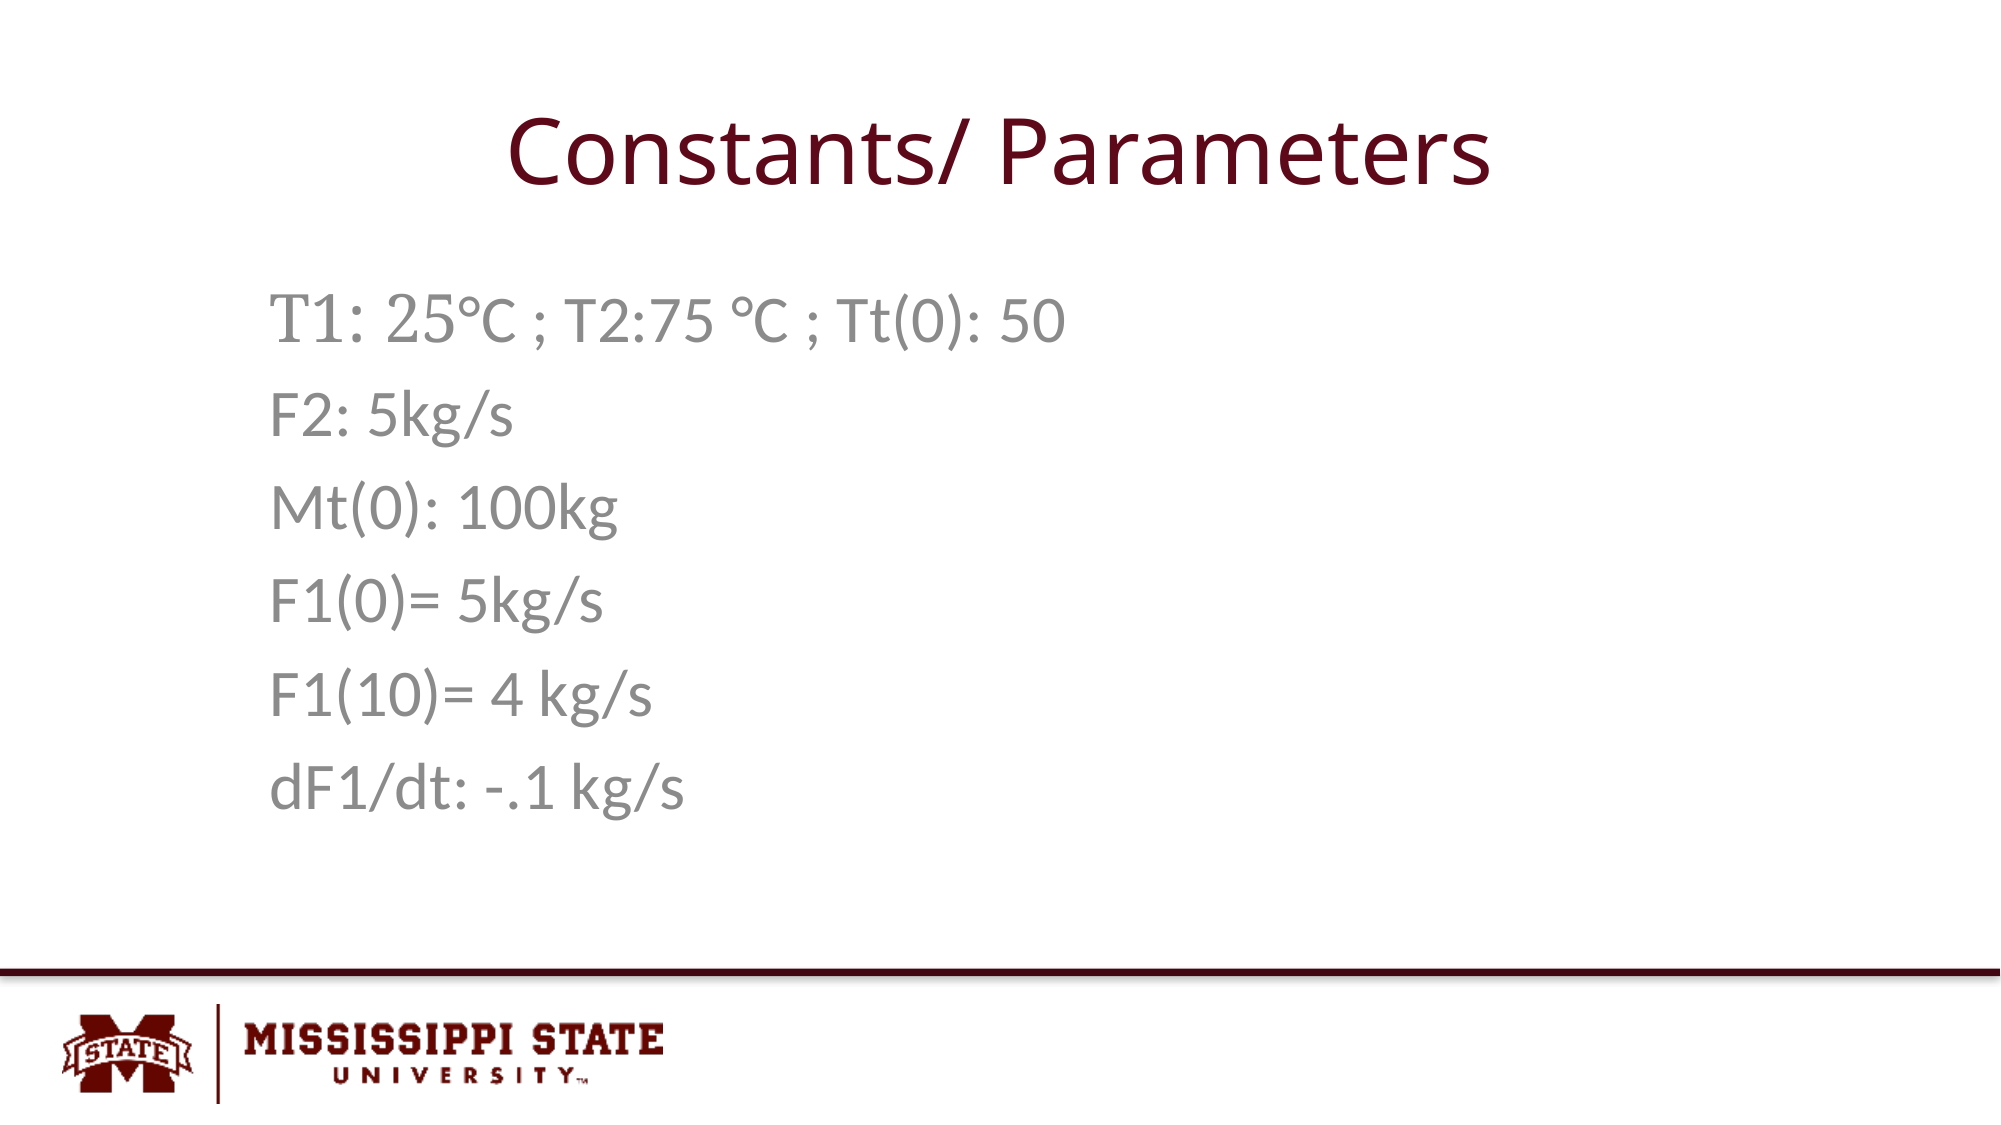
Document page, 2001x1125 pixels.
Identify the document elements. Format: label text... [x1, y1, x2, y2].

picture [62, 1004, 663, 1104]
title Constants/ Parameters [150, 27, 1850, 269]
subtitle T1: 25°C ; T2:75 °C ; Tt(0): 50 F2: 5kg/s Mt(0): 100kg F1(0)= 5kg/s F1(10)= 4 kg/s dF1/dt: -.1 kg/s [254, 268, 1700, 925]
